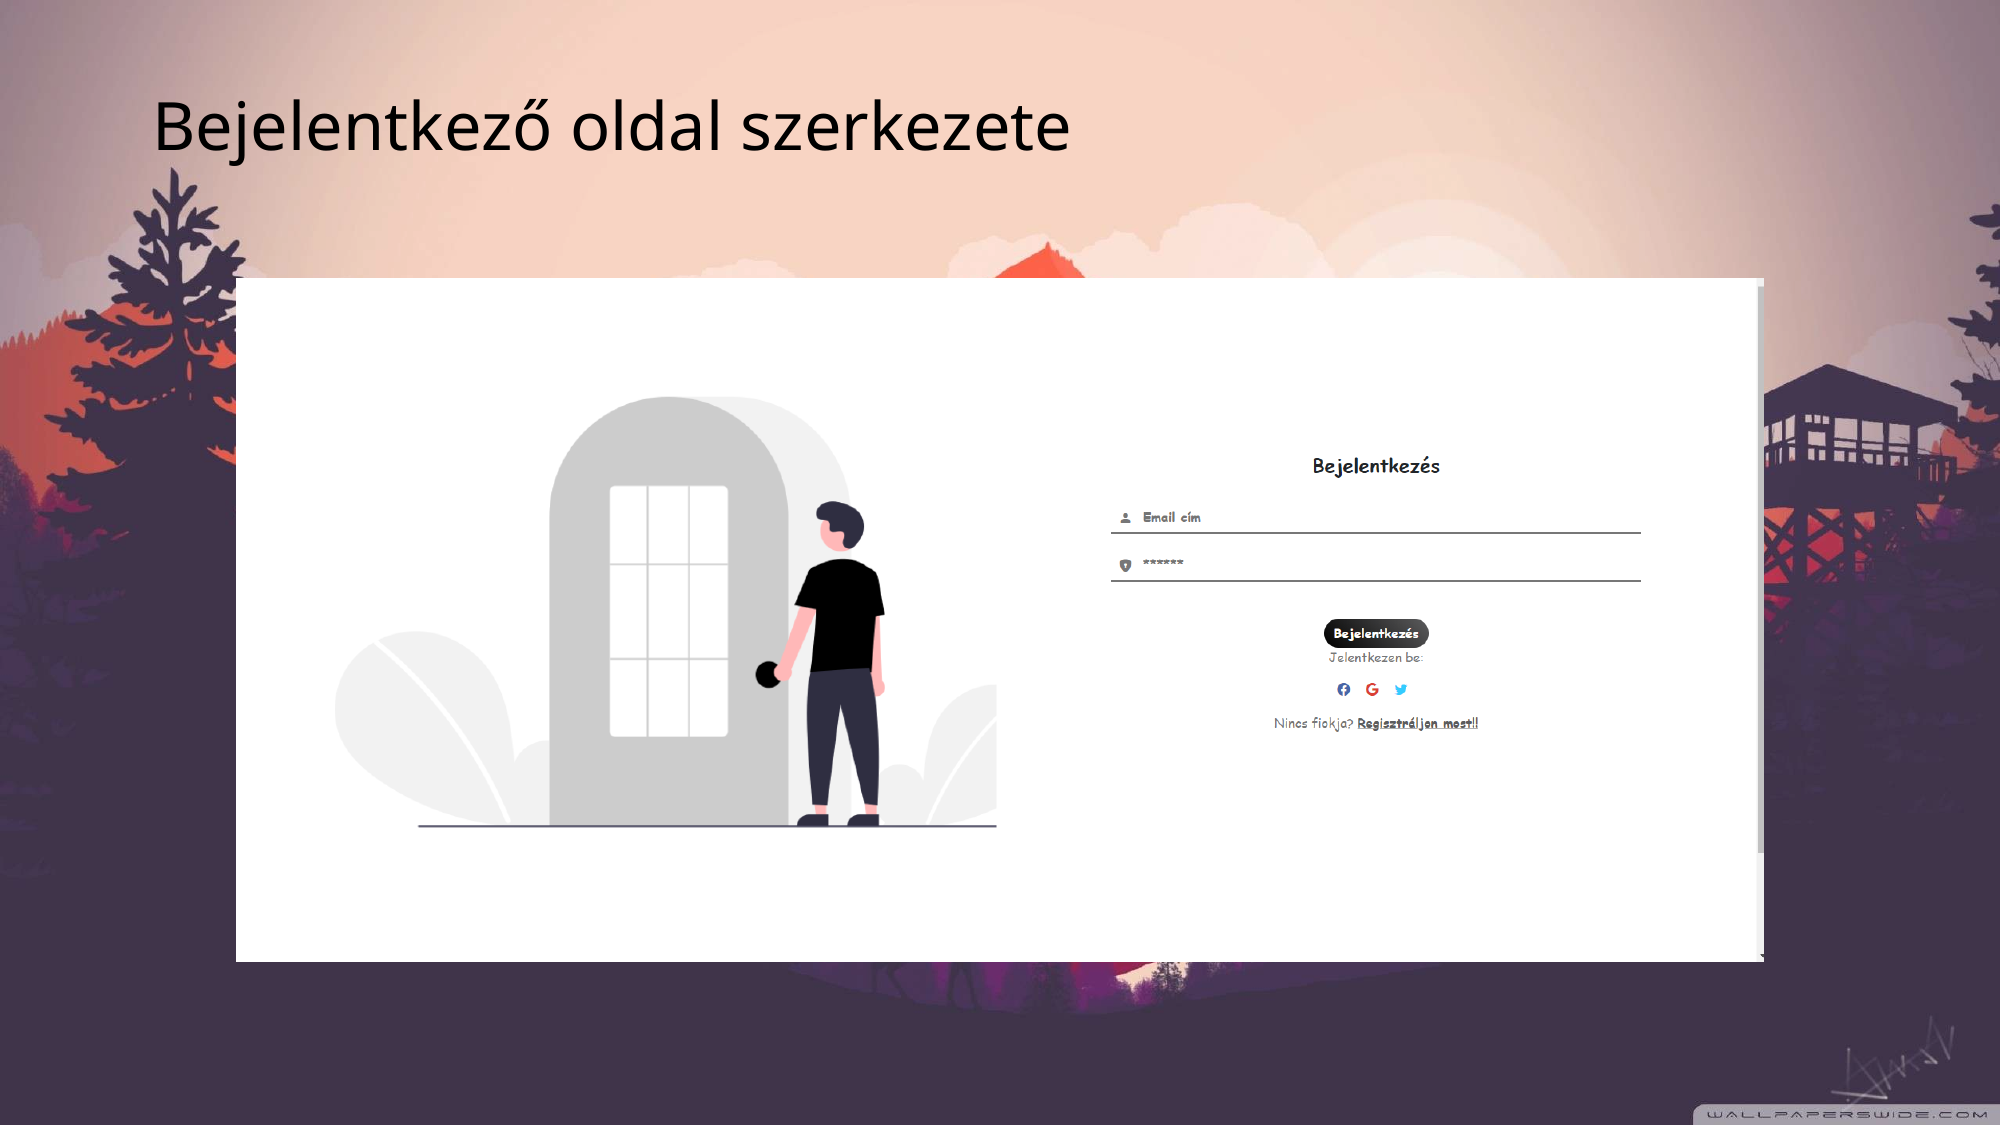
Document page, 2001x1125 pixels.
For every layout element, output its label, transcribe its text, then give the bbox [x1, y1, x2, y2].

picture [236, 278, 1764, 962]
title Bejelentkező oldal szerkezete [137, 20, 1863, 238]
